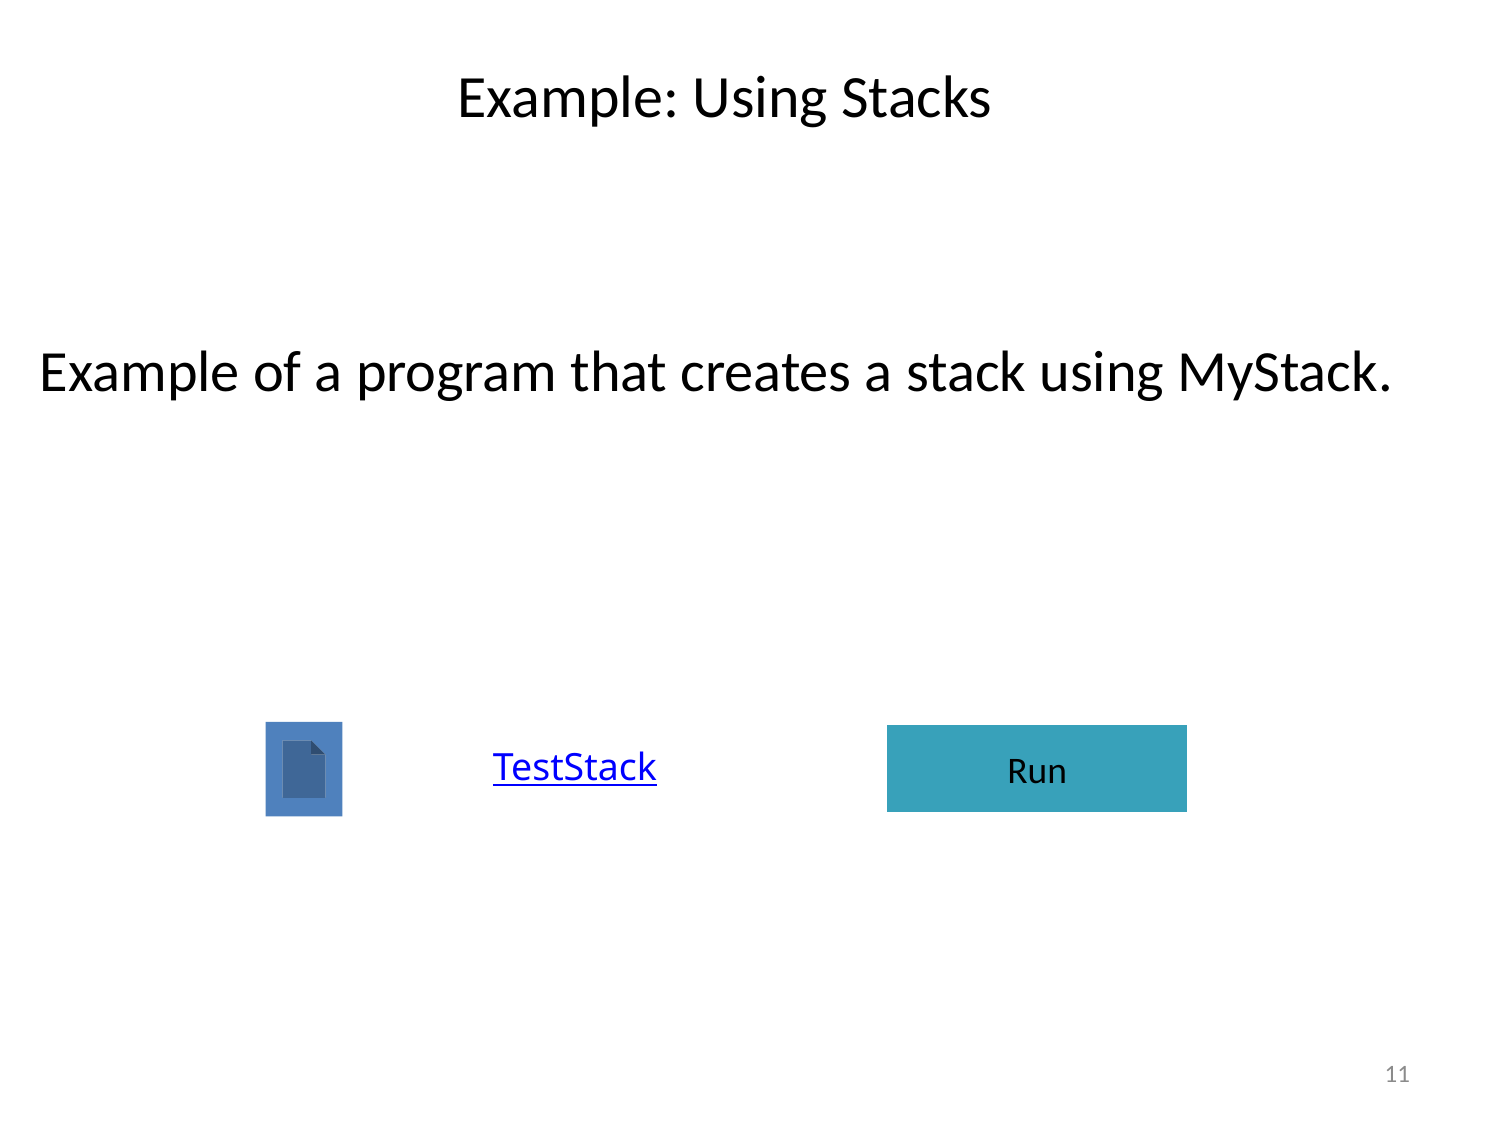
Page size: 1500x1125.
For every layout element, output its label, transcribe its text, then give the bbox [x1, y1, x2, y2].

text_box TestStack [362, 724, 788, 813]
text_box [265, 721, 343, 817]
text_box Run [887, 724, 1188, 813]
list Example of a program that creates a stack using MyStack. [24, 162, 1450, 538]
title Example: Using Stacks [0, 49, 1450, 138]
slide_number 11 [1074, 1042, 1425, 1103]
